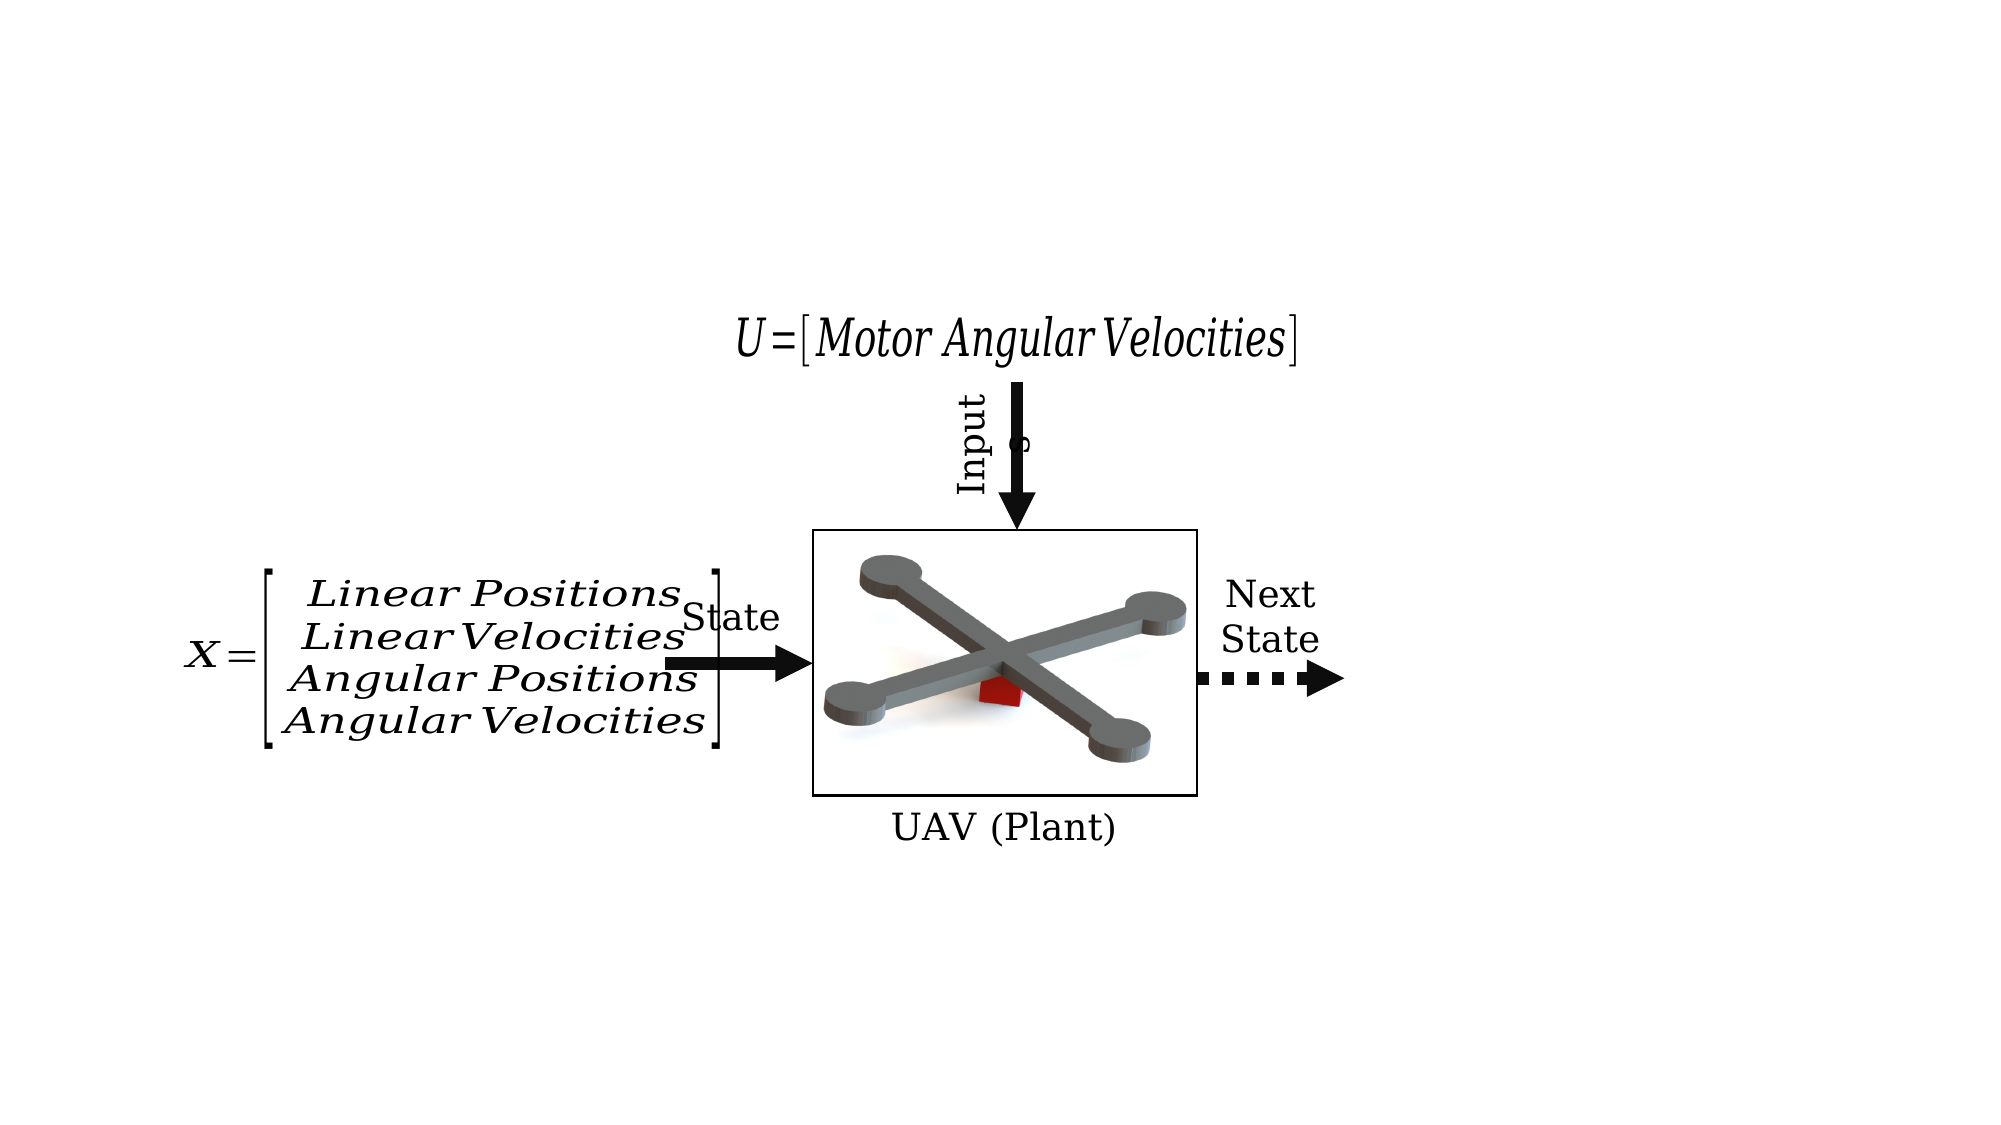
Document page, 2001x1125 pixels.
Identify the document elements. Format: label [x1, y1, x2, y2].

text_box [180, 310, 1373, 881]
